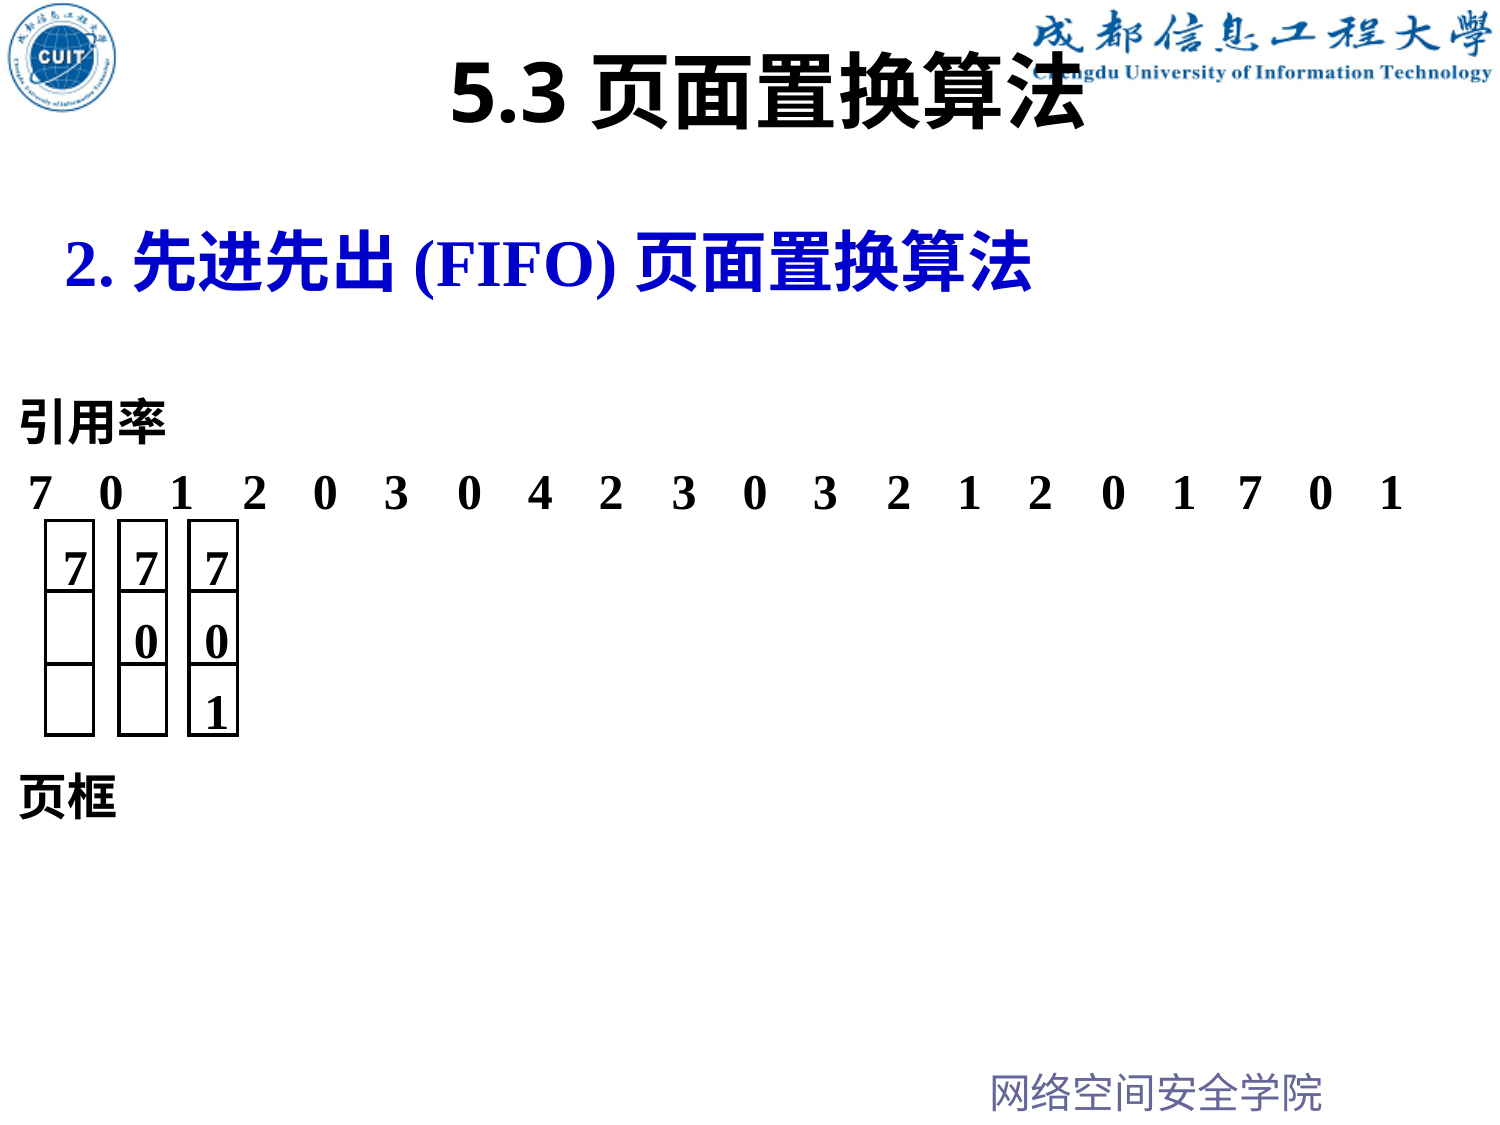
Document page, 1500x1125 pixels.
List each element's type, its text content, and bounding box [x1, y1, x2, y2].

picture [0, 0, 130, 116]
text_box 0 [204, 608, 230, 664]
text_box 1 [204, 679, 230, 740]
text_box 3 [671, 459, 697, 520]
text_box 2 [598, 459, 624, 520]
text_box 1 [1171, 459, 1197, 520]
text_box 2.先进先出(FIFO)页面置换算法 [50, 212, 1438, 325]
text_box [118, 664, 167, 735]
text_box 5.3页面置换算法 [156, 32, 1382, 147]
text_box [189, 664, 238, 735]
text_box 2 [1027, 459, 1053, 520]
text_box 1 [1378, 459, 1404, 520]
text_box 3 [383, 459, 409, 520]
text_box 2 [242, 459, 268, 520]
text_box 0 [1101, 459, 1126, 520]
text_box 2 [886, 459, 912, 520]
text_box [118, 520, 167, 591]
text_box [189, 520, 238, 591]
text_box 1 [957, 459, 982, 520]
text_box 0 [98, 459, 124, 520]
text_box [45, 591, 94, 664]
text_box [45, 520, 94, 591]
picture [1021, 0, 1500, 91]
text_box [45, 664, 94, 735]
text_box 0 [742, 459, 768, 520]
text_box [118, 591, 167, 664]
text_box 0 [312, 459, 338, 520]
text_box 引用率 [17, 390, 169, 451]
text_box 7 [63, 535, 88, 591]
text_box 7 [133, 535, 159, 591]
text_box [189, 591, 238, 664]
text_box 4 [527, 459, 553, 520]
text_box 1 [169, 459, 195, 520]
text_box 7 [204, 535, 230, 591]
text_box 0 [133, 608, 159, 664]
text_box 3 [813, 459, 838, 520]
text_box 7 [1237, 459, 1263, 520]
text_box 7 [27, 459, 53, 520]
text_box 0 [457, 459, 482, 520]
text_box 页框 [17, 765, 118, 826]
text_box 0 [1308, 459, 1334, 520]
